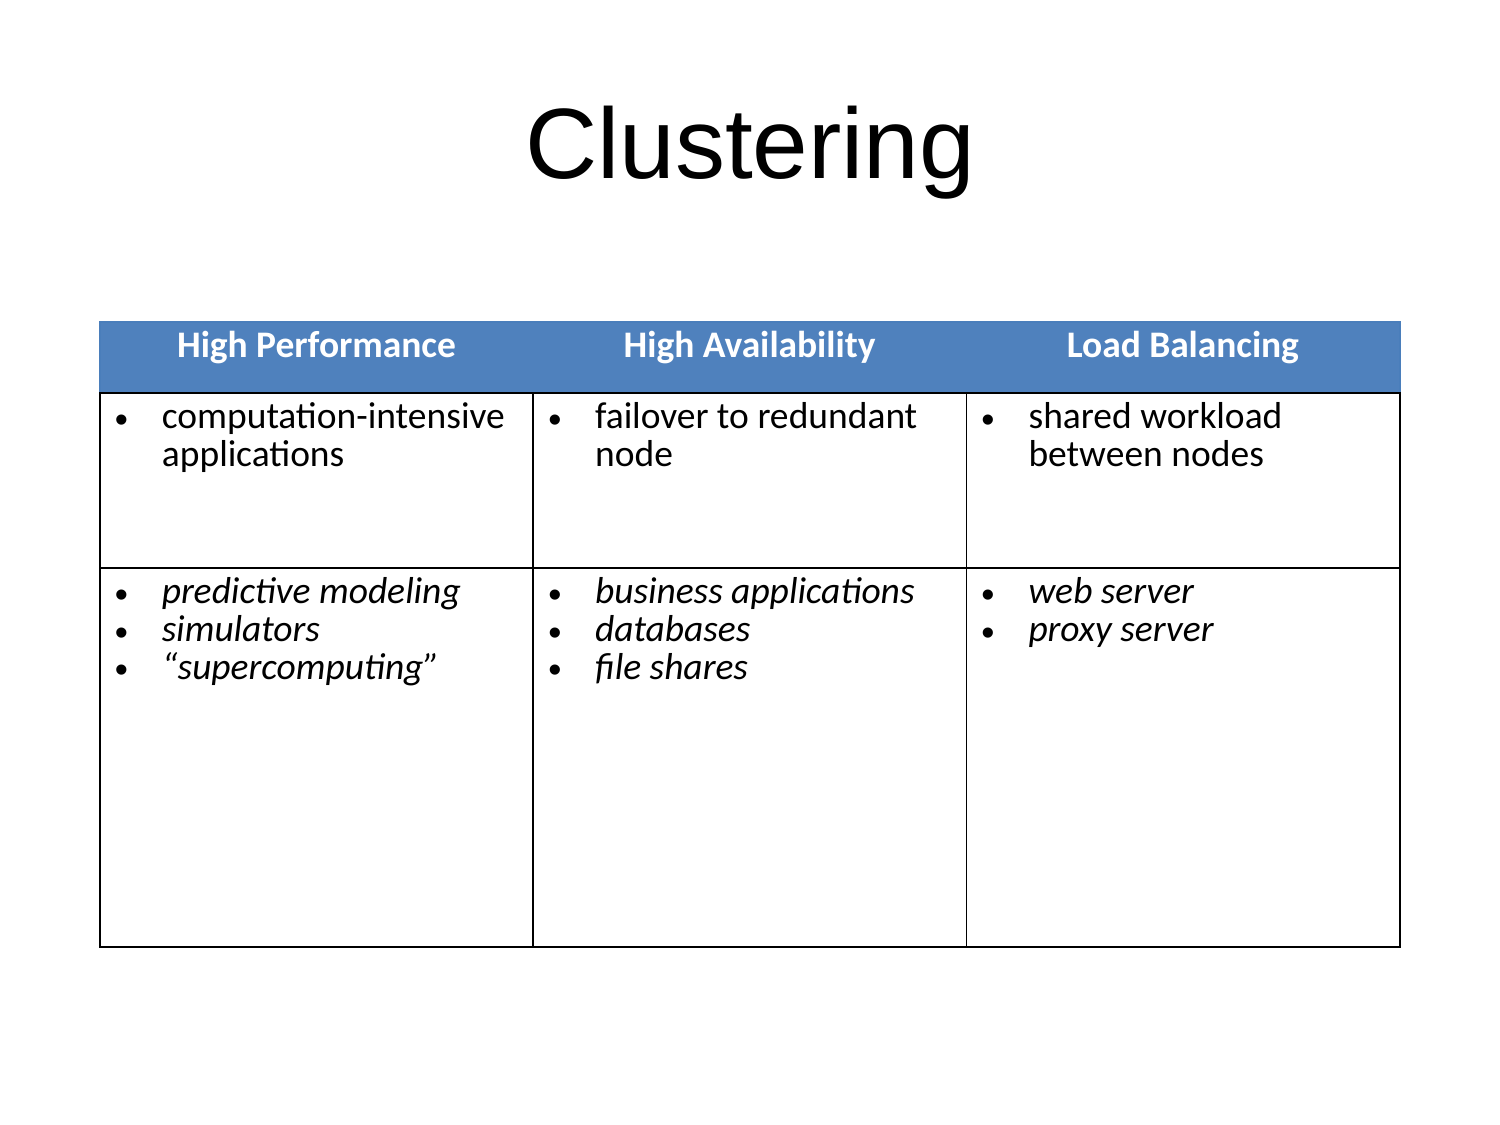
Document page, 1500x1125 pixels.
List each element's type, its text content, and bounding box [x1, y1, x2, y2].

table_header High Performance [101, 323, 533, 392]
table_header High Availability [533, 323, 967, 392]
table_cell failover to redundant node [534, 394, 966, 567]
title Clustering [75, 45, 1425, 233]
table_cell predictive modeling simulators “supercomputing” [101, 569, 532, 946]
table_cell business applications databases file shares [534, 569, 966, 946]
table_header Load Balancing [967, 323, 1399, 392]
table_cell computation-intensive applications [101, 394, 532, 567]
table_cell web server proxy server [967, 569, 1399, 946]
table_cell shared workload between nodes [967, 394, 1399, 567]
